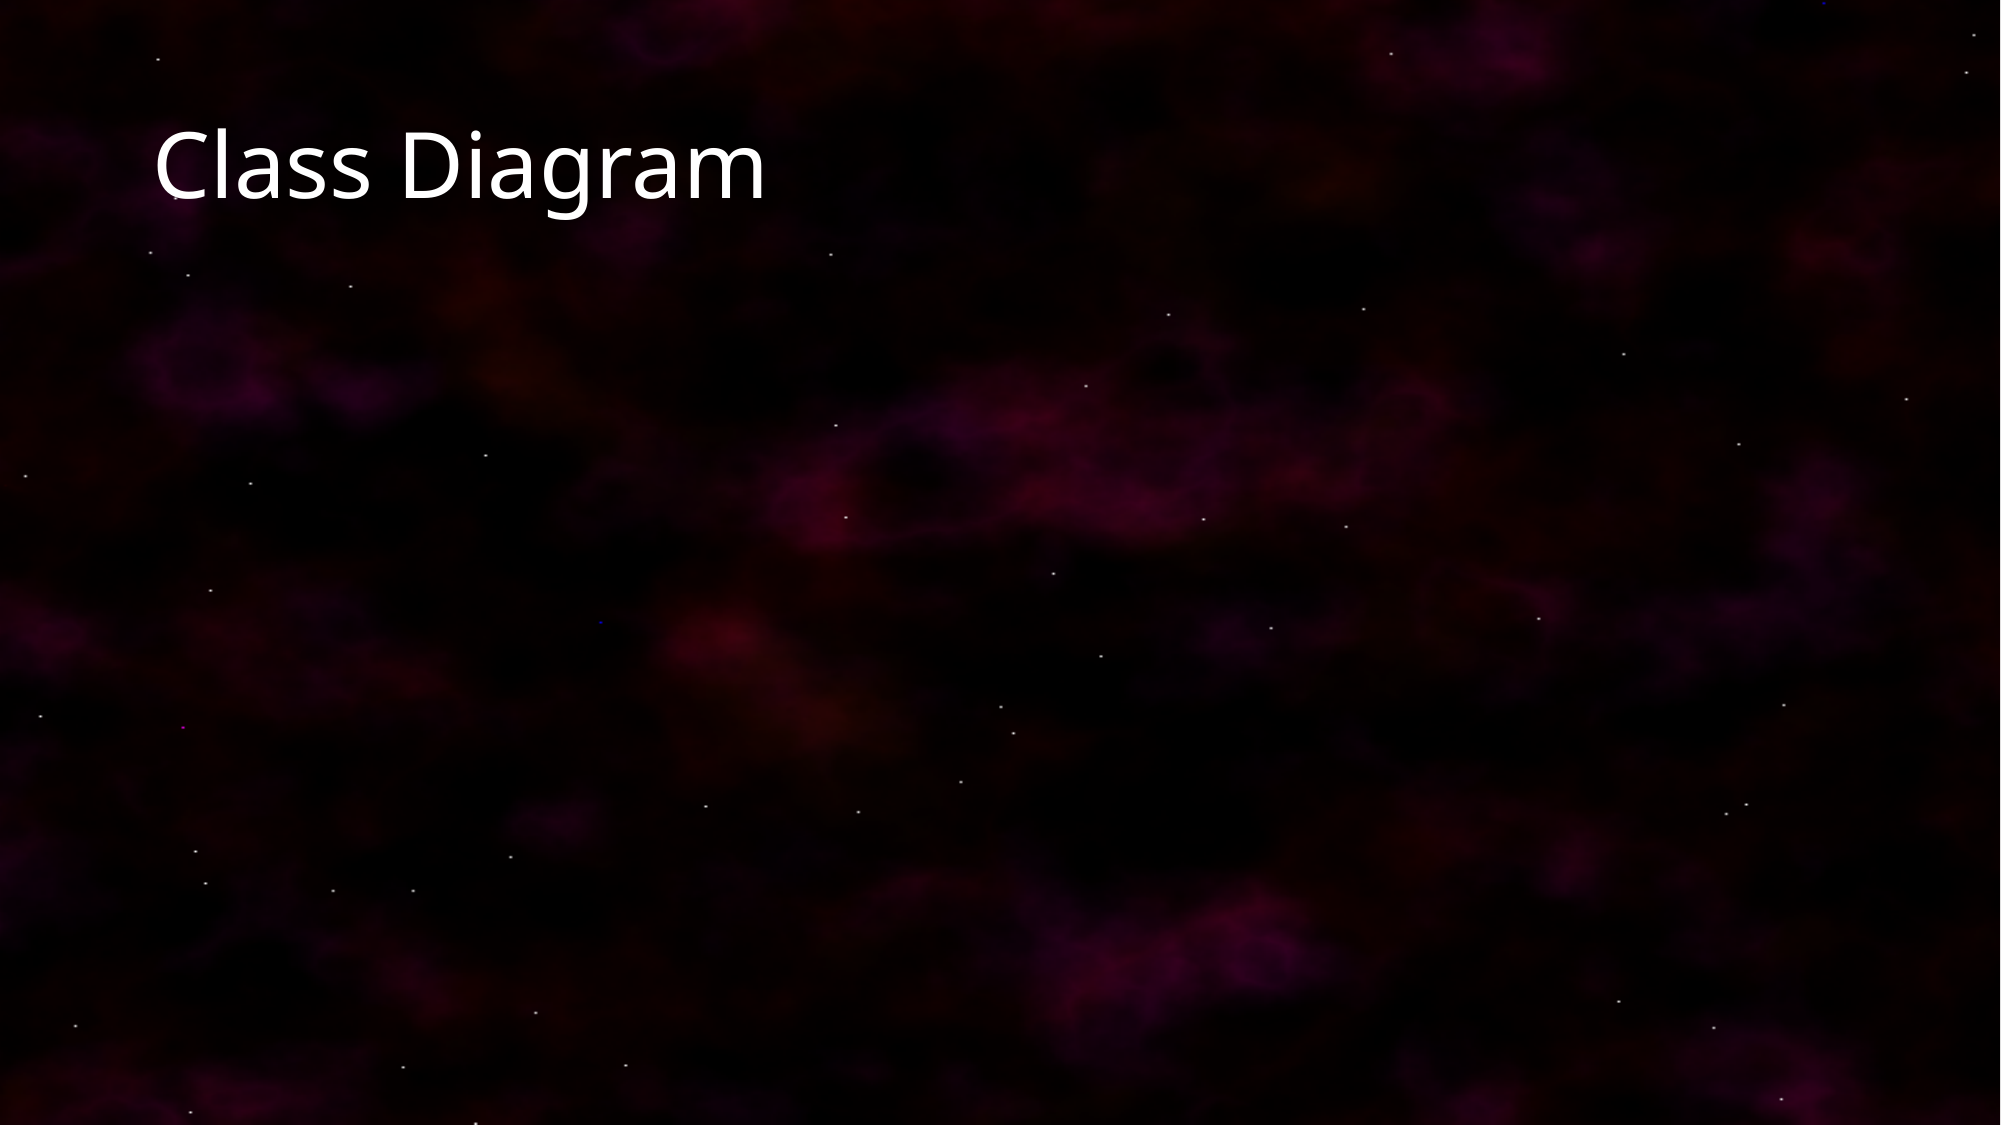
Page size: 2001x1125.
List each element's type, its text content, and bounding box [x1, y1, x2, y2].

title Class Diagram [137, 59, 1863, 278]
picture [0, 0, 2001, 1125]
